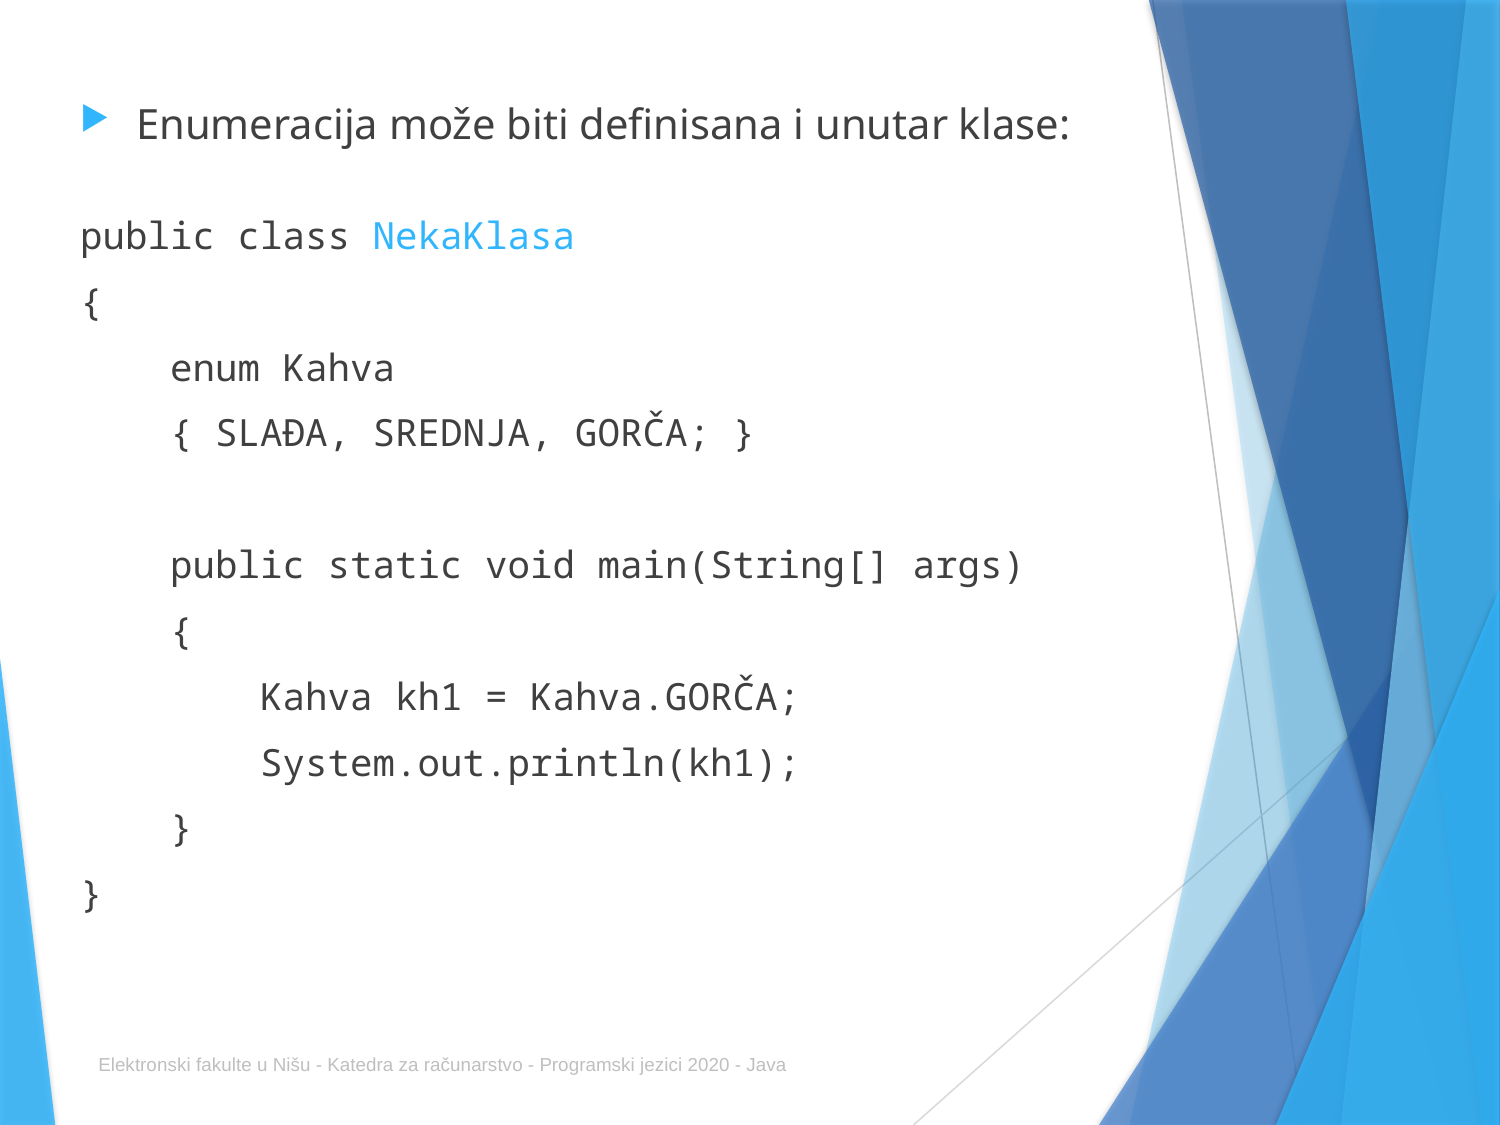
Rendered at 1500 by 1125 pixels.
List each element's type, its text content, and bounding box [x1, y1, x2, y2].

footer Elektronski fakulte u Nišu - Katedra za računarstvo - Programski jezici 2020 - Java [83, 1034, 1141, 1094]
list Enumeracija može biti definisana i unutar klase: public class NekaKlasa { enum Kahva { SLAĐA, SREDNJA, GORČA; } public static void main(String[] args) { Kahva kh1 = Kahva.GORČA; System.out.println(kh1); } } [64, 90, 1166, 944]
